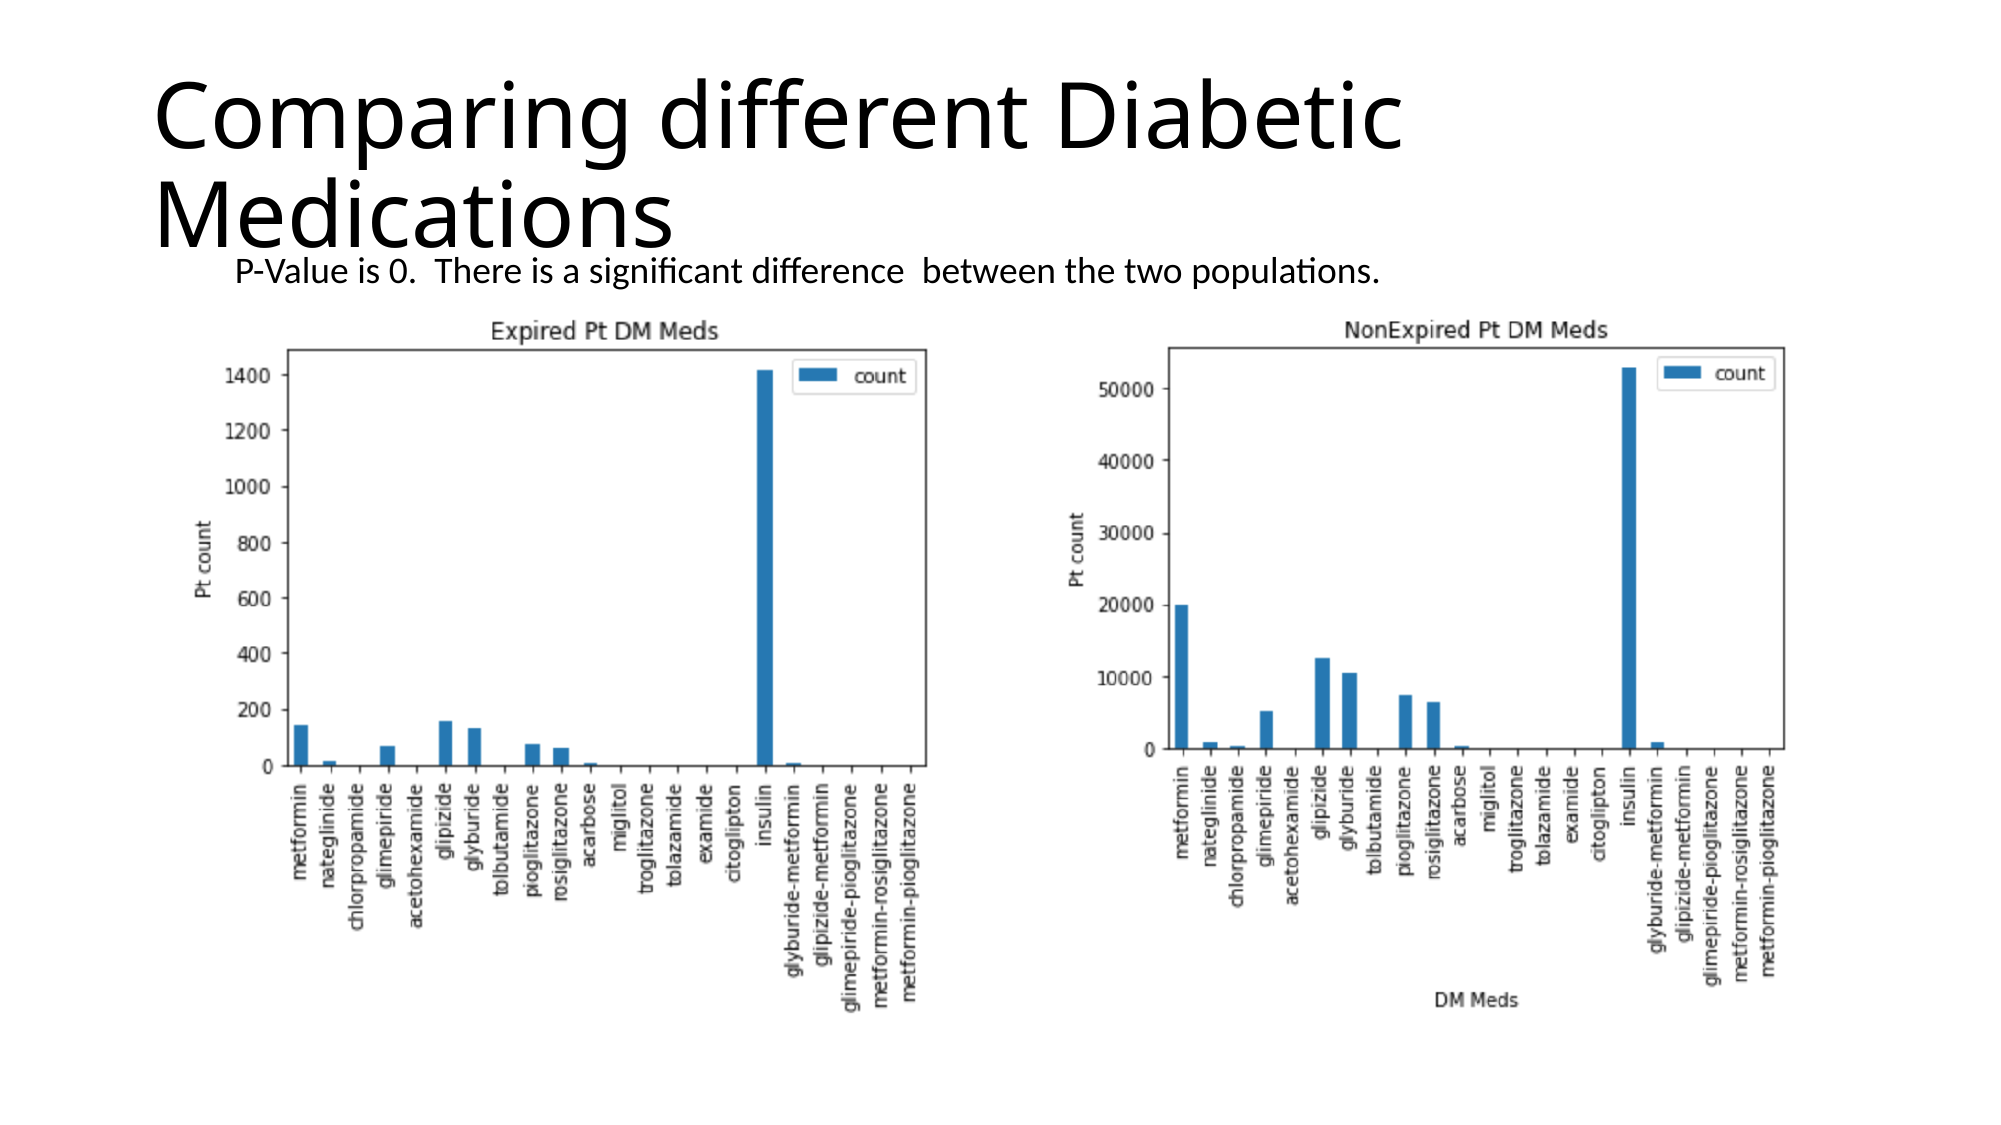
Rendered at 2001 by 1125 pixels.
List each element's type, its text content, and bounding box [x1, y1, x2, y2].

title Comparing different Diabetic Medications [137, 59, 1863, 278]
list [170, 299, 955, 1014]
text_box P-Value is 0. There is a significant difference between the two populations. [220, 238, 1406, 299]
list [1059, 299, 1816, 1014]
